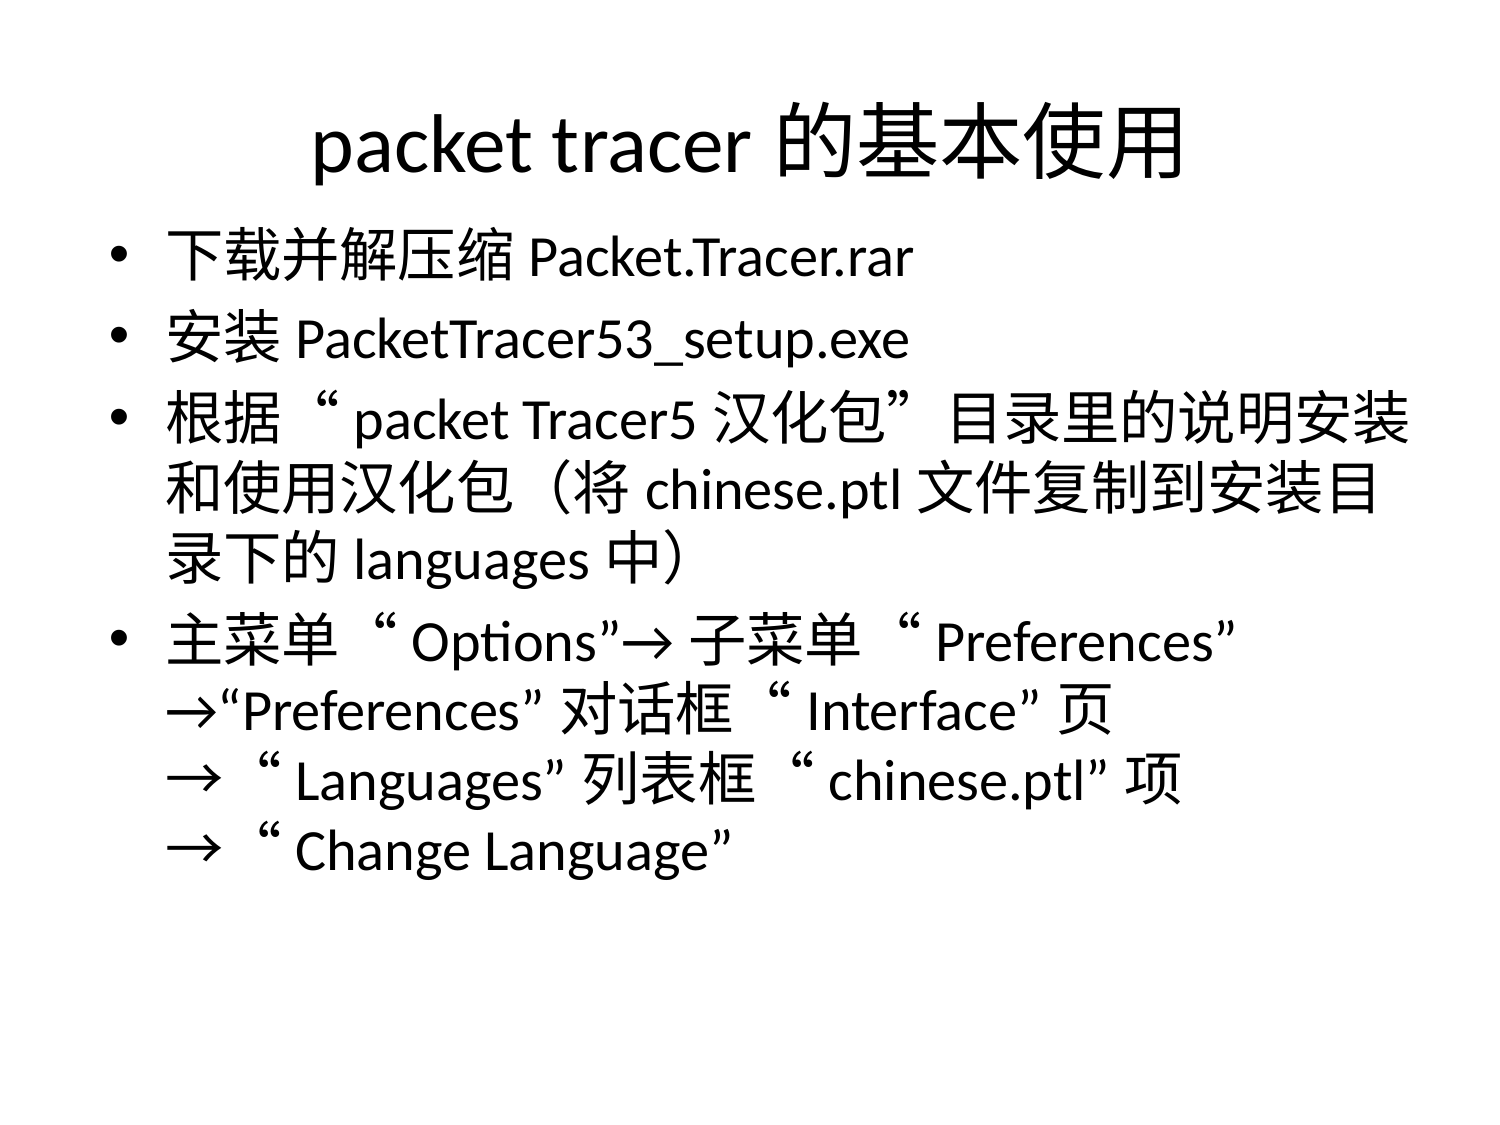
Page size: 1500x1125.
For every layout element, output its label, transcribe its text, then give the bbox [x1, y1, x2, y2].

title packet tracer的基本使用 [75, 45, 1425, 233]
list 下载并解压缩Packet.Tracer.rar 安装PacketTracer53_setup.exe 根据“packet Tracer5汉化包”目录里的说明安装和使用汉化包（将chinese.ptl文件复制到安装目录下的languages中） 主菜单“Options”→子菜单“Preferences” →“Preferences”对话框“Interface”页→“Languages”列表框“chinese.ptl”项→“Change Language” [93, 210, 1430, 954]
